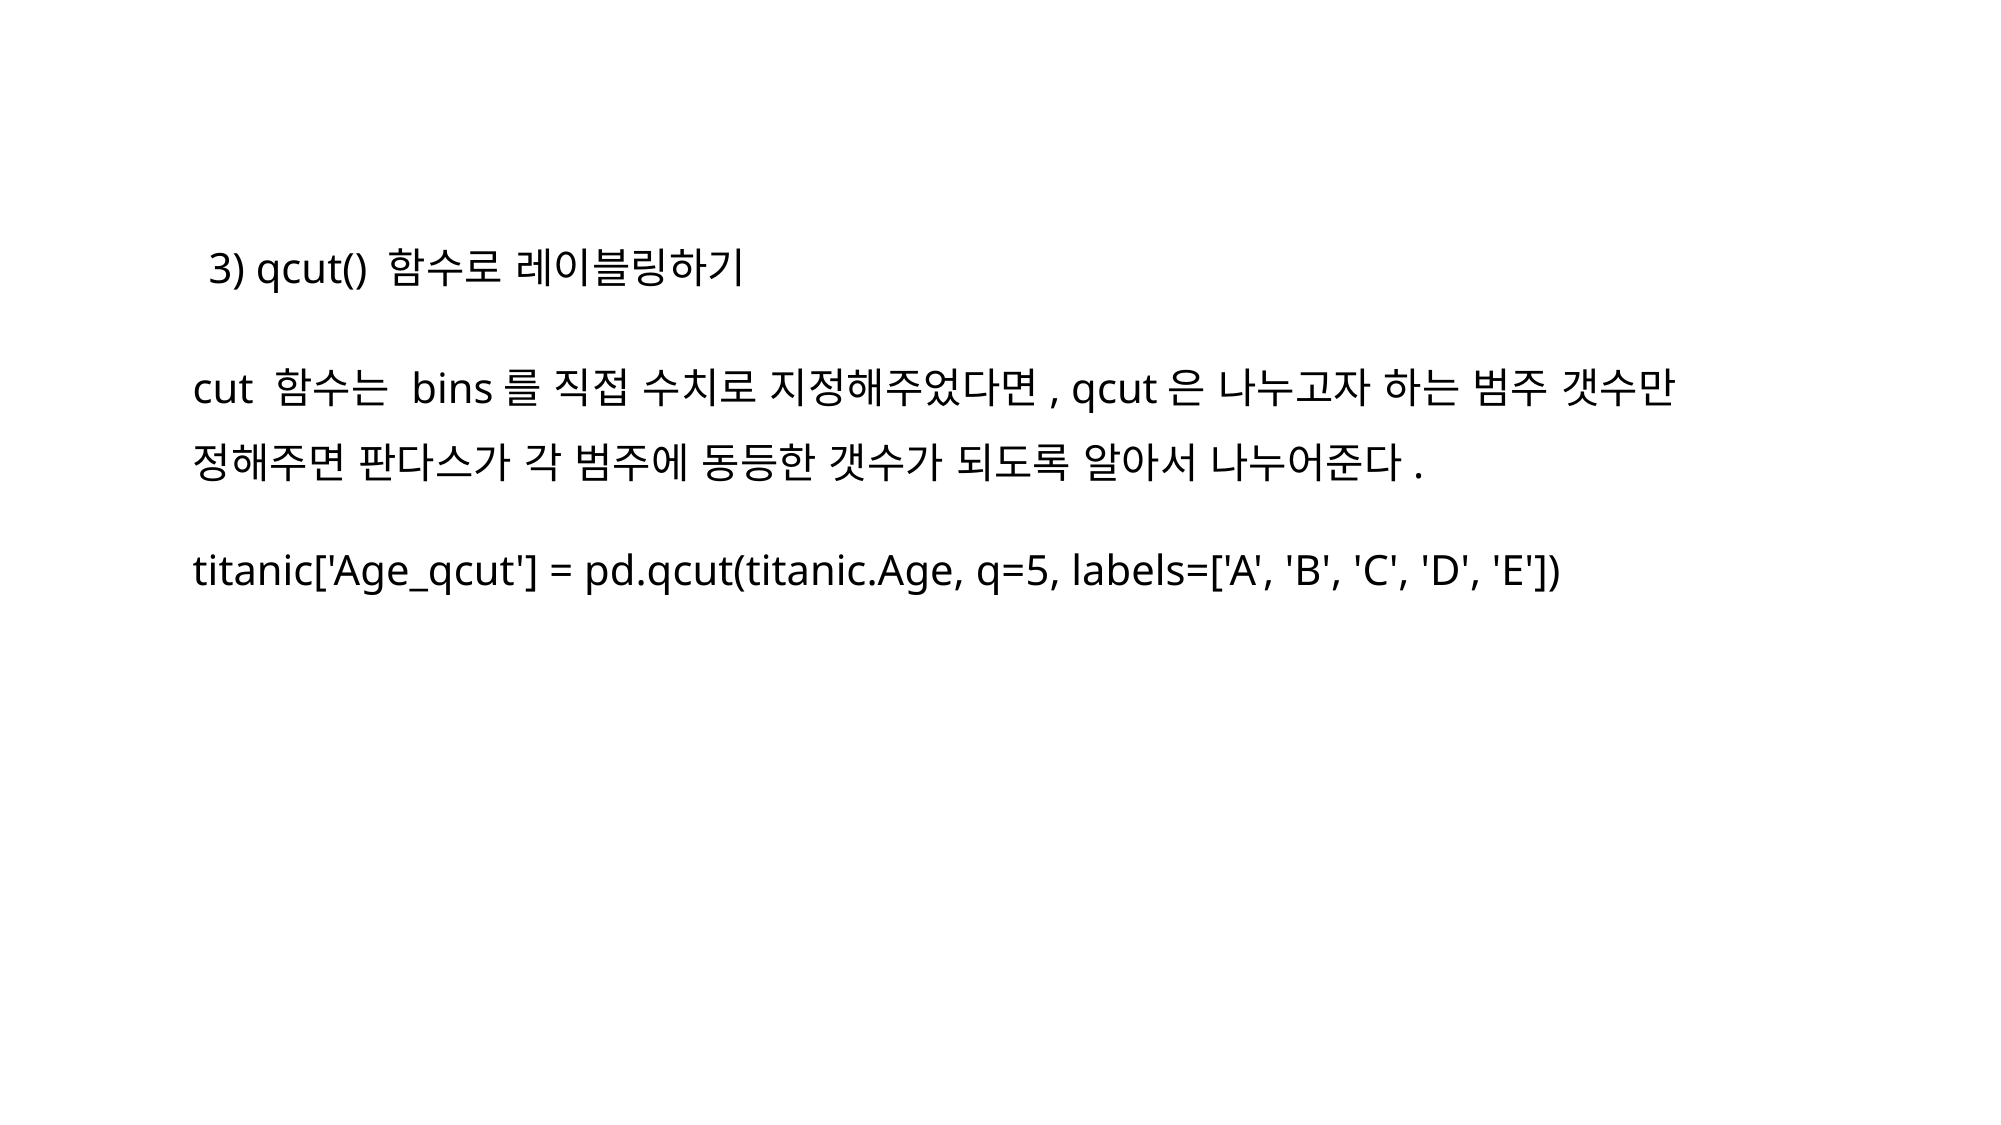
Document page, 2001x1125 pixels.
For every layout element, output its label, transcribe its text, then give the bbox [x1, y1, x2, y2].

text_box titanic['Age_qcut'] = pd.qcut(titanic.Age, q=5, labels=['A', 'B', 'C', 'D', 'E']) [177, 511, 1695, 602]
text_box 3) qcut() 함수로 레이블링하기 [193, 210, 762, 300]
text_box cut 함수는 bins를 직접 수치로 지정해주었다면, qcut은 나누고자 하는 범주 갯수만 정해주면 판다스가 각 범주에 동등한 갯수가 되도록 알아서 나누어준다. [177, 329, 1798, 495]
